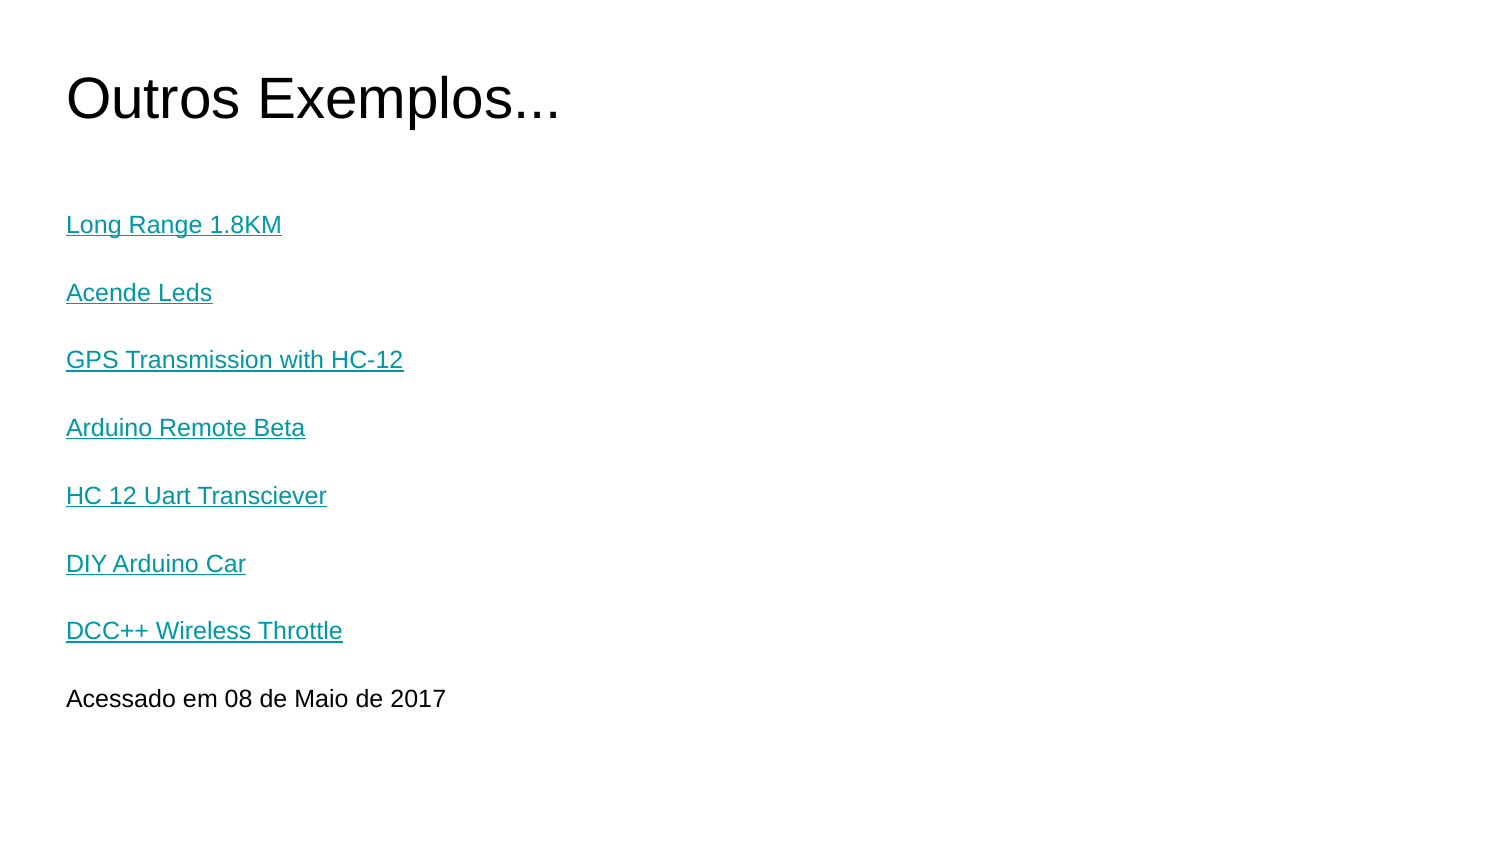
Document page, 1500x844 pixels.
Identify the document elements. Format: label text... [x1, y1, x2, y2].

list Long Range 1.8KM Acende Leds GPS Transmission with HC-12 Arduino Remote Beta HC 12 Uart Transciever DIY Arduino Car DCC++ Wireless Throttle Acessado em 08 de Maio de 2017 [51, 189, 1449, 750]
title Outros Exemplos... [51, 45, 1449, 140]
